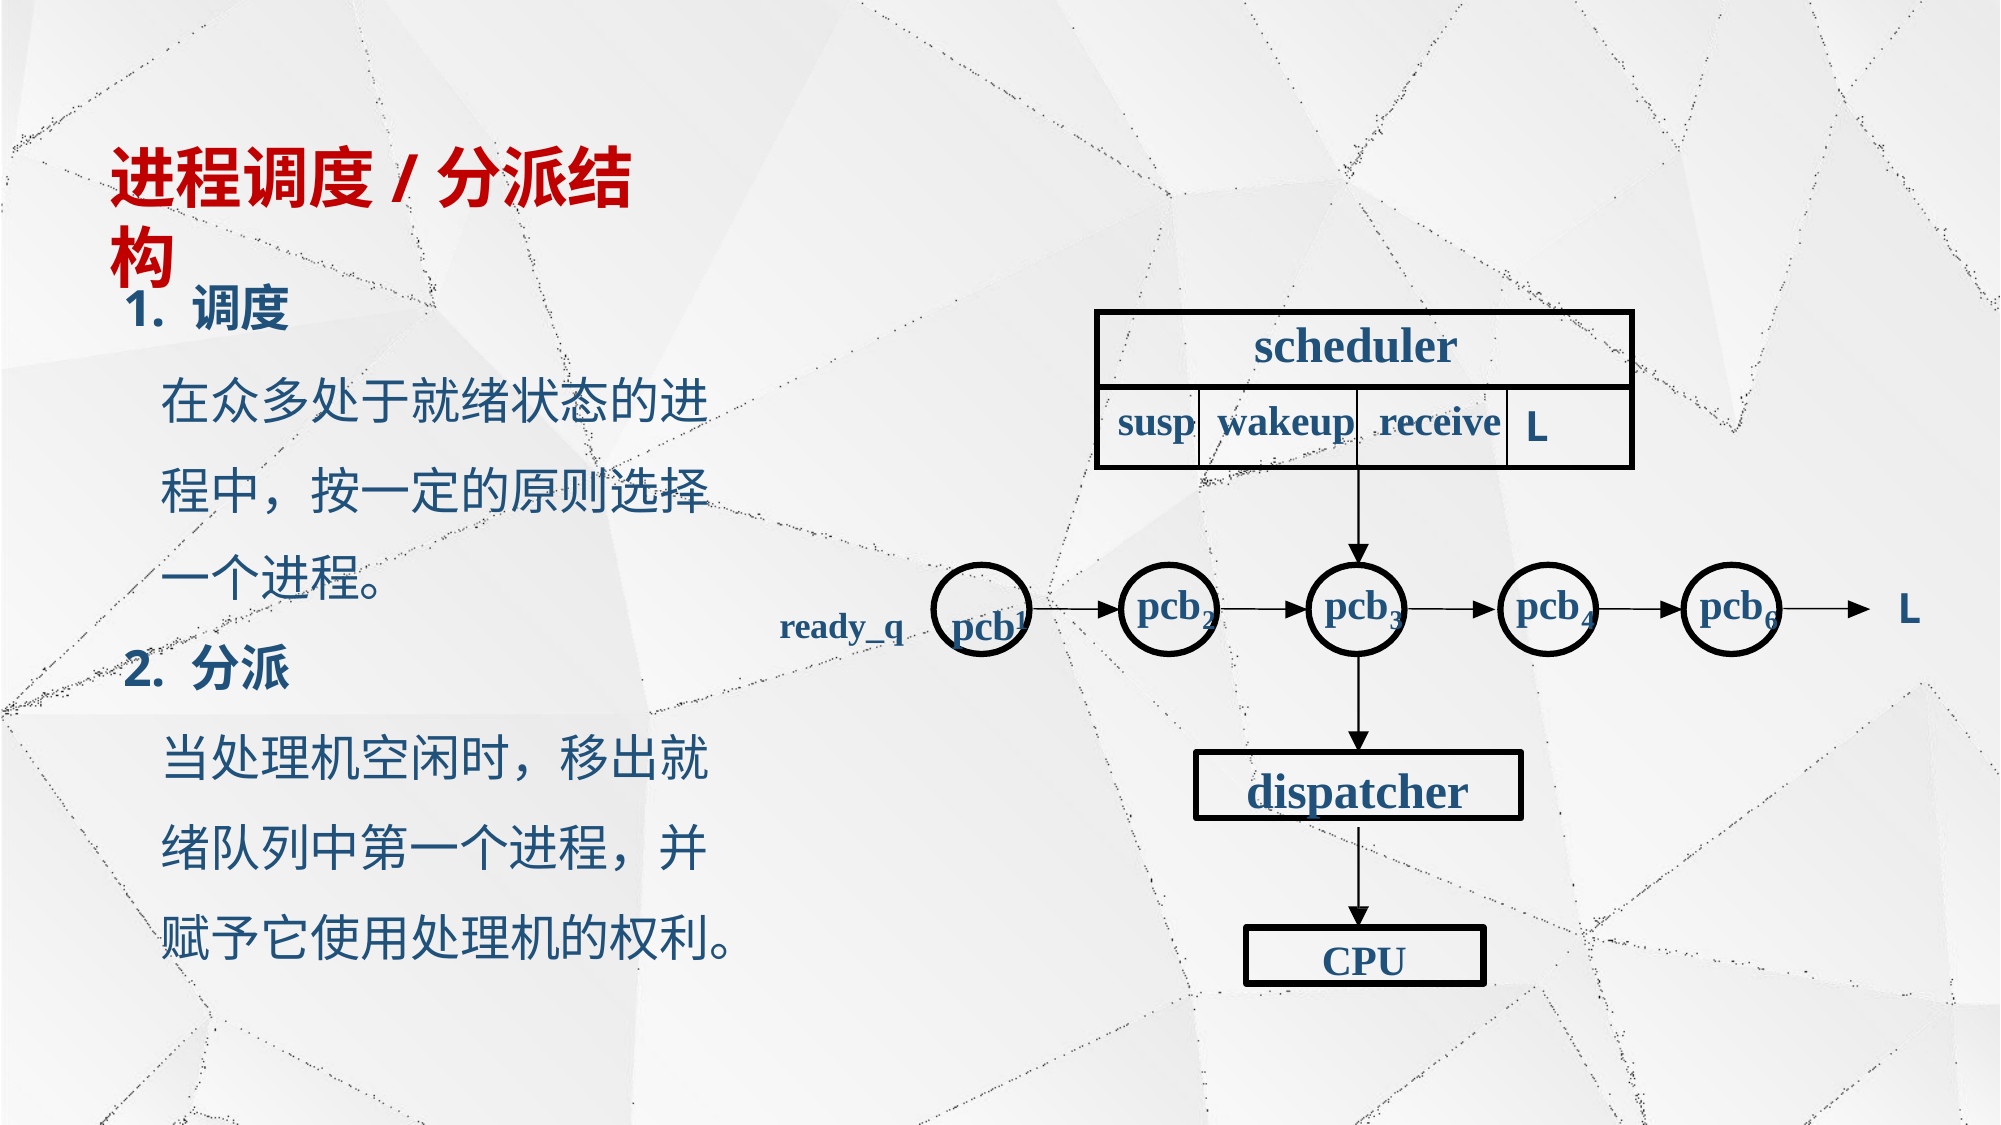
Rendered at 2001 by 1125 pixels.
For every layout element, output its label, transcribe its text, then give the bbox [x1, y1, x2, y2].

table_cell L [1508, 390, 1629, 463]
table_cell susp [1100, 390, 1198, 463]
text_box 一个进程。 2. 分派 当处理机空闲时，移出就 绪队列中第一个进程，并 赋予它使用处理机的权利。 [121, 513, 763, 967]
text_box 1 [1012, 599, 1027, 636]
text_box ready_q pcb [777, 575, 1017, 653]
text_box CPU [1246, 927, 1484, 984]
text_box dispatcher [1196, 761, 1522, 819]
text_box 1. 调度 在众多处于就绪状态的进程中，按一定的原则选择 [121, 243, 713, 513]
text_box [1687, 561, 1871, 658]
table_header scheduler [1100, 315, 1629, 384]
text_box L [1895, 580, 1942, 633]
table_cell wakeup [1200, 390, 1356, 463]
text_box [1017, 579, 1027, 599]
title 进程调度/分派结构 [107, 133, 677, 324]
text_box [1348, 827, 1369, 928]
picture [0, 0, 2000, 1125]
text_box [951, 564, 1012, 575]
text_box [1032, 464, 1683, 753]
table_cell receive [1358, 390, 1506, 463]
